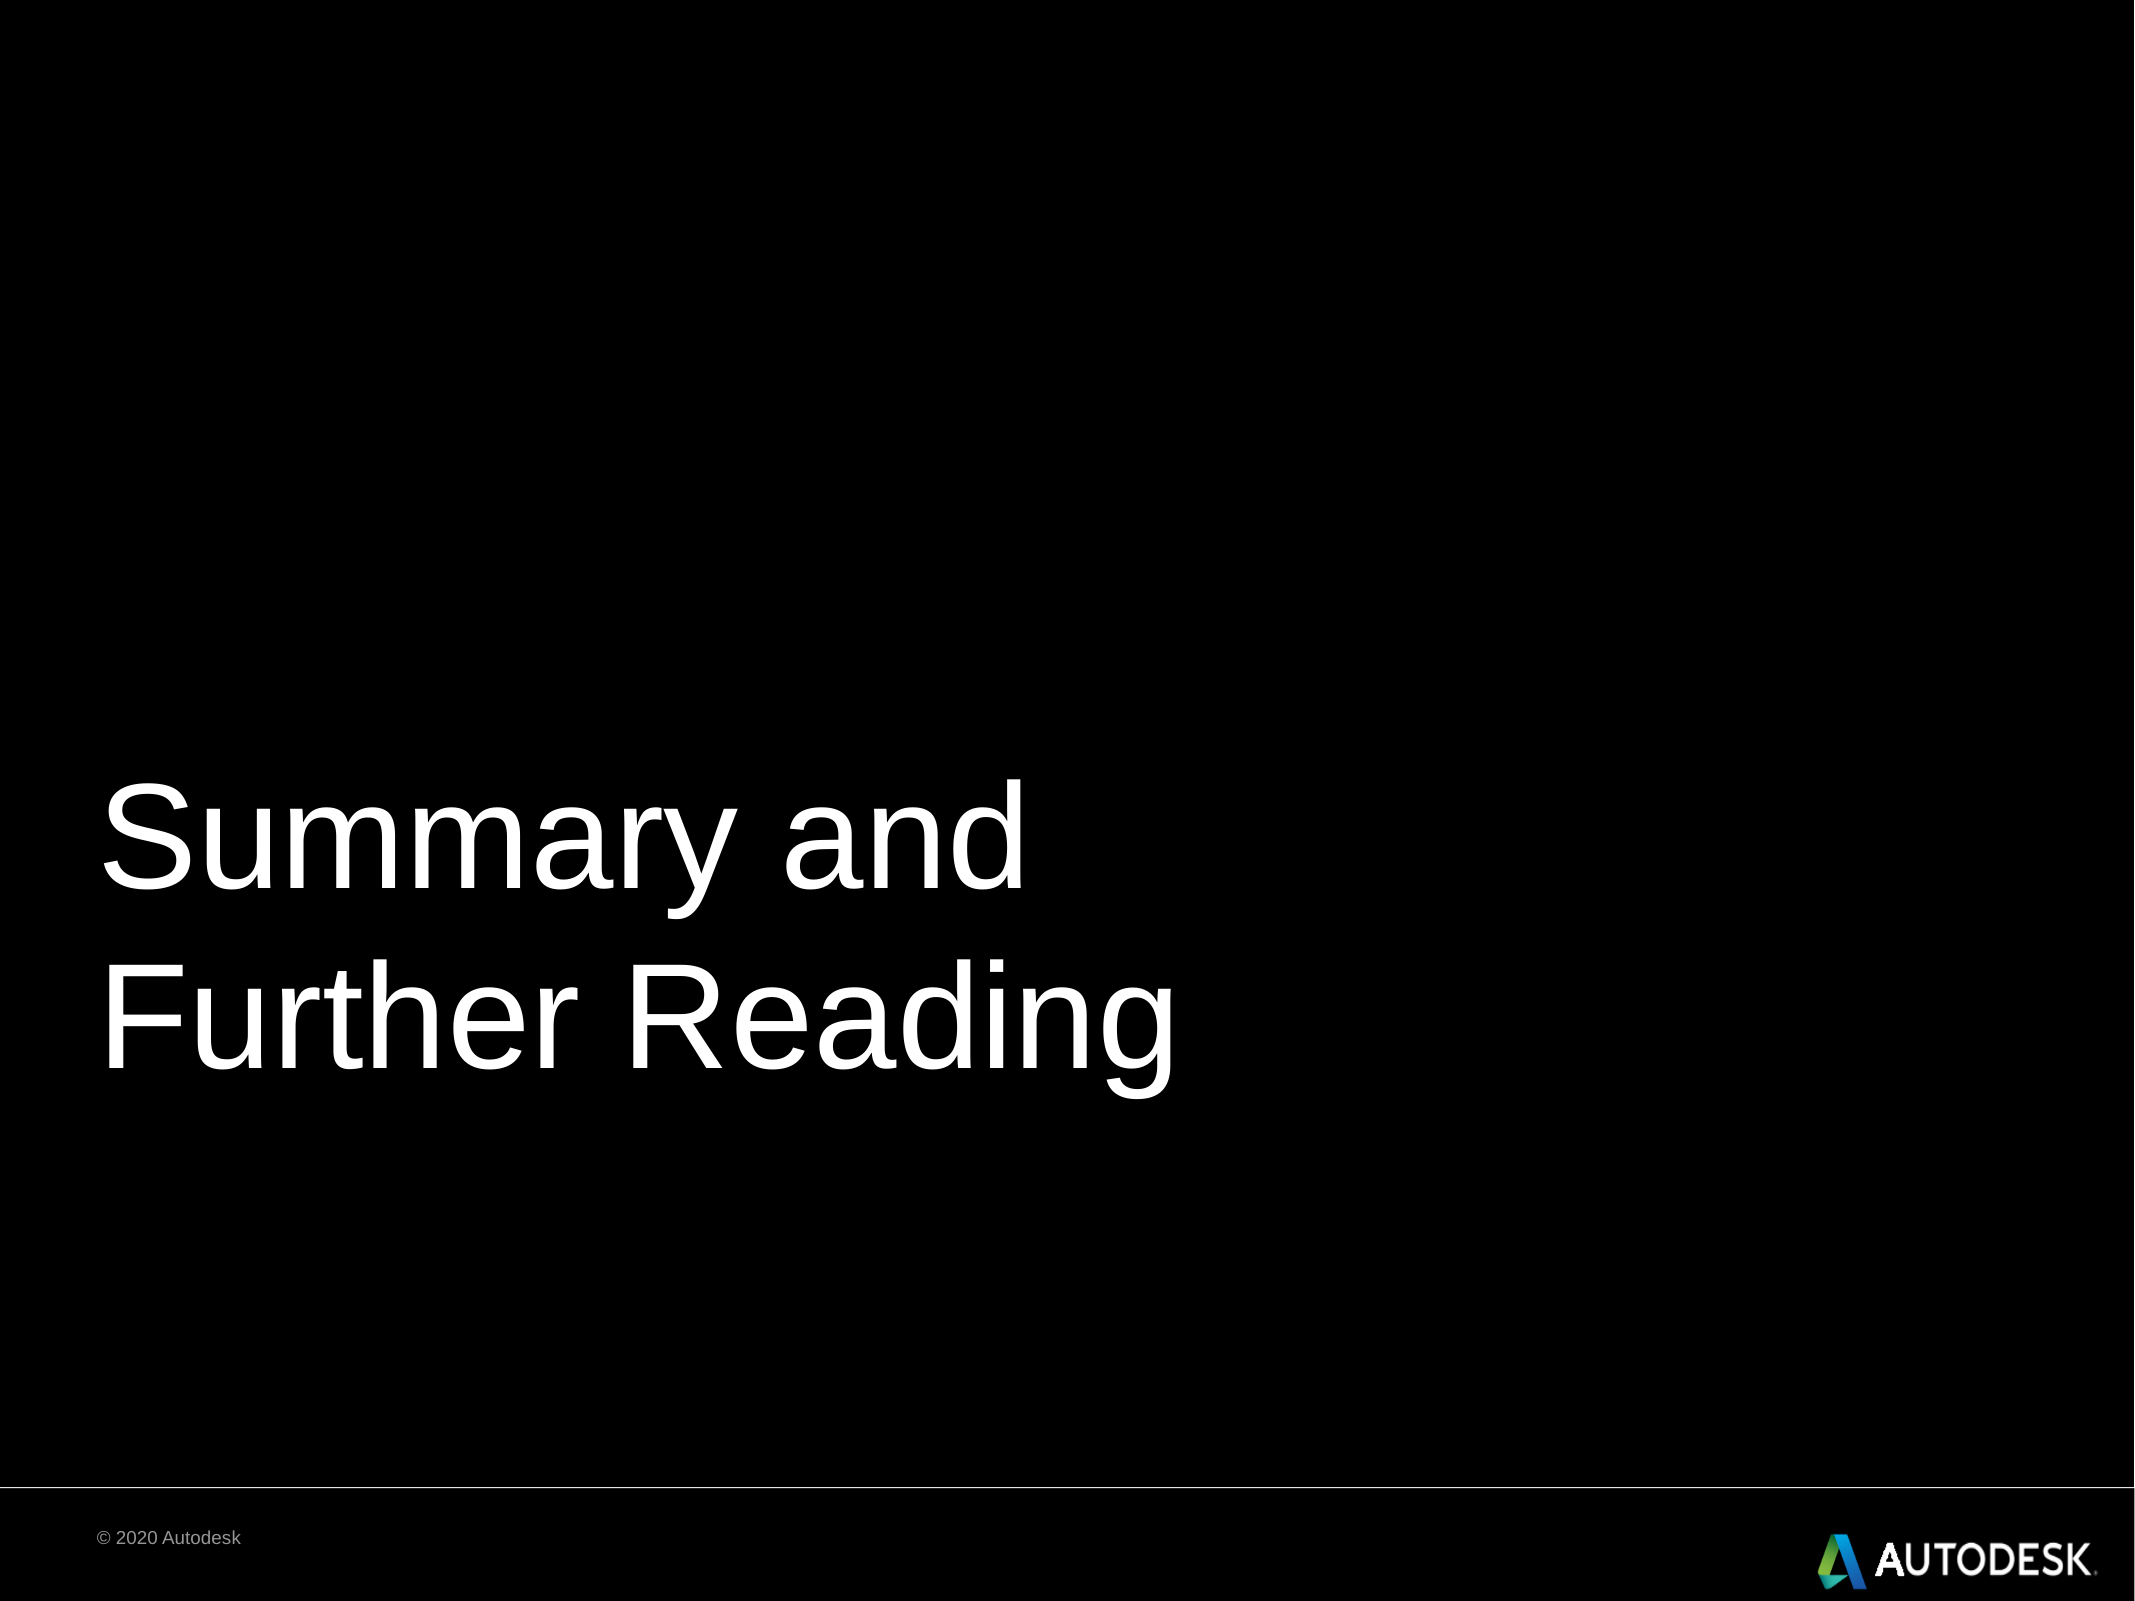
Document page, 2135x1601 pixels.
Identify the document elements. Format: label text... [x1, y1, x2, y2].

picture [0, 1487, 2135, 1601]
title Summary and Further Reading [96, 662, 2028, 1176]
